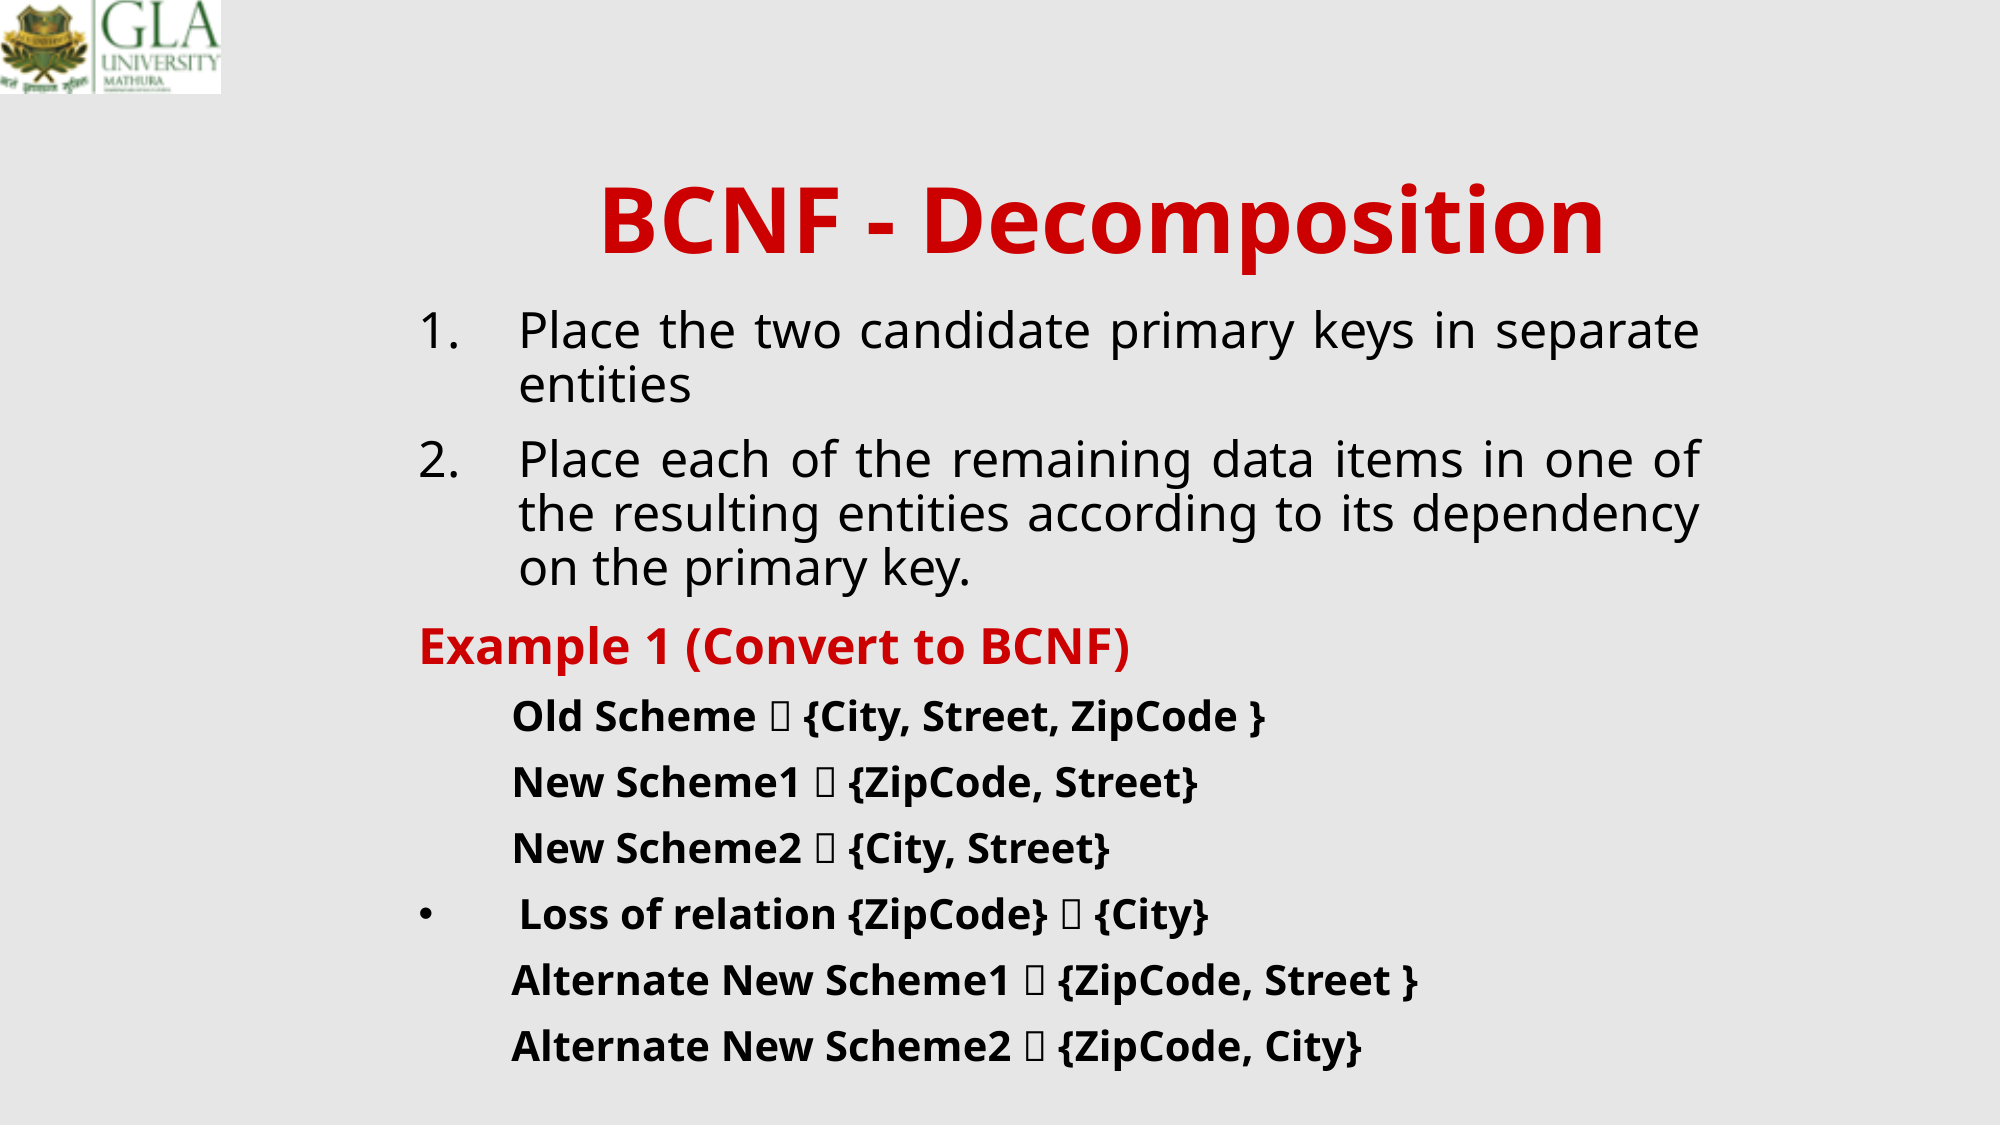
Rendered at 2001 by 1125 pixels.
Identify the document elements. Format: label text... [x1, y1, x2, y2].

picture [0, 0, 221, 94]
text_box Place the two candidate primary keys in separate entities Place each of the remaining data items in one of the resulting entities according to its dependency on the primary key. Example 1 (Convert to BCNF) Old Scheme  {City, Street, ZipCode } New Scheme1  {ZipCode, Street} New Scheme2  {City, Street} Loss of relation {ZipCode}  {City} Alternate New Scheme1  {ZipCode, Street } Alternate New Scheme2  {ZipCode, City} [403, 297, 1717, 1125]
text_box BCNF - Decomposition [466, 122, 1741, 311]
